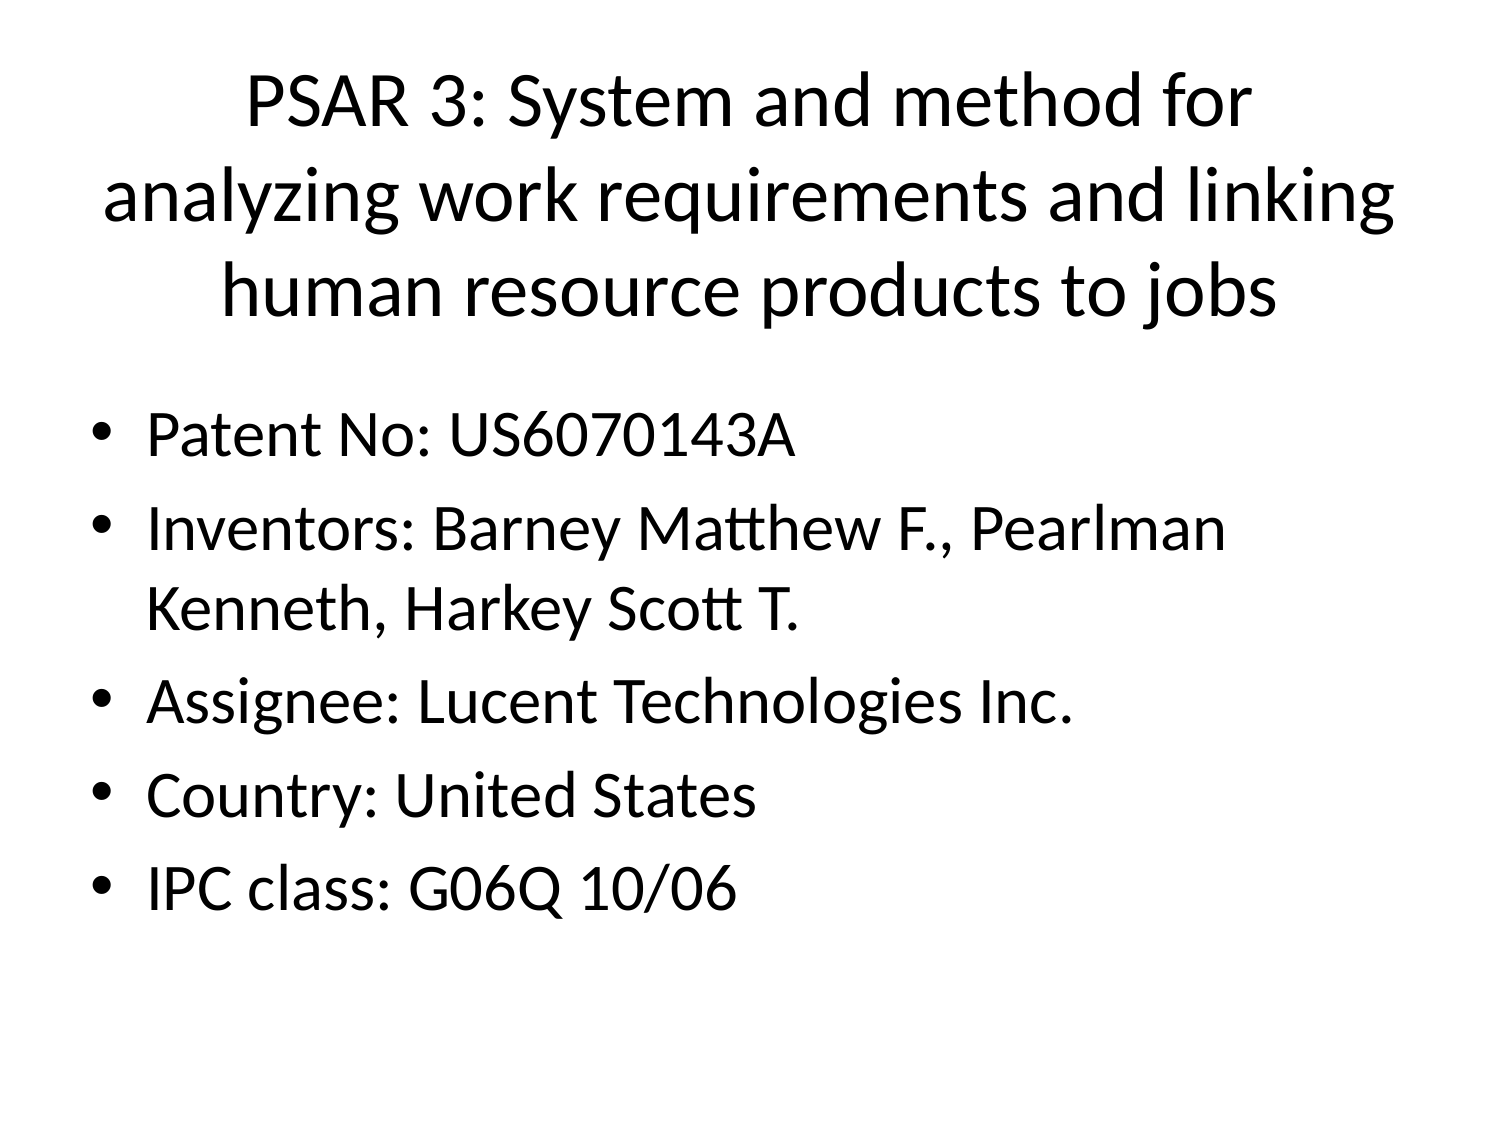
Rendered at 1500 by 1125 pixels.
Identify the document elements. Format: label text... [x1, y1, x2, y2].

title PSAR 3: System and method for analyzing work requirements and linking human resource products to jobs [75, 37, 1425, 343]
list Patent No: US6070143A Inventors: Barney Matthew F., Pearlman Kenneth, Harkey Scott T. Assignee: Lucent Technologies Inc. Country: United States IPC class: G06Q 10/06 [75, 382, 1425, 1125]
